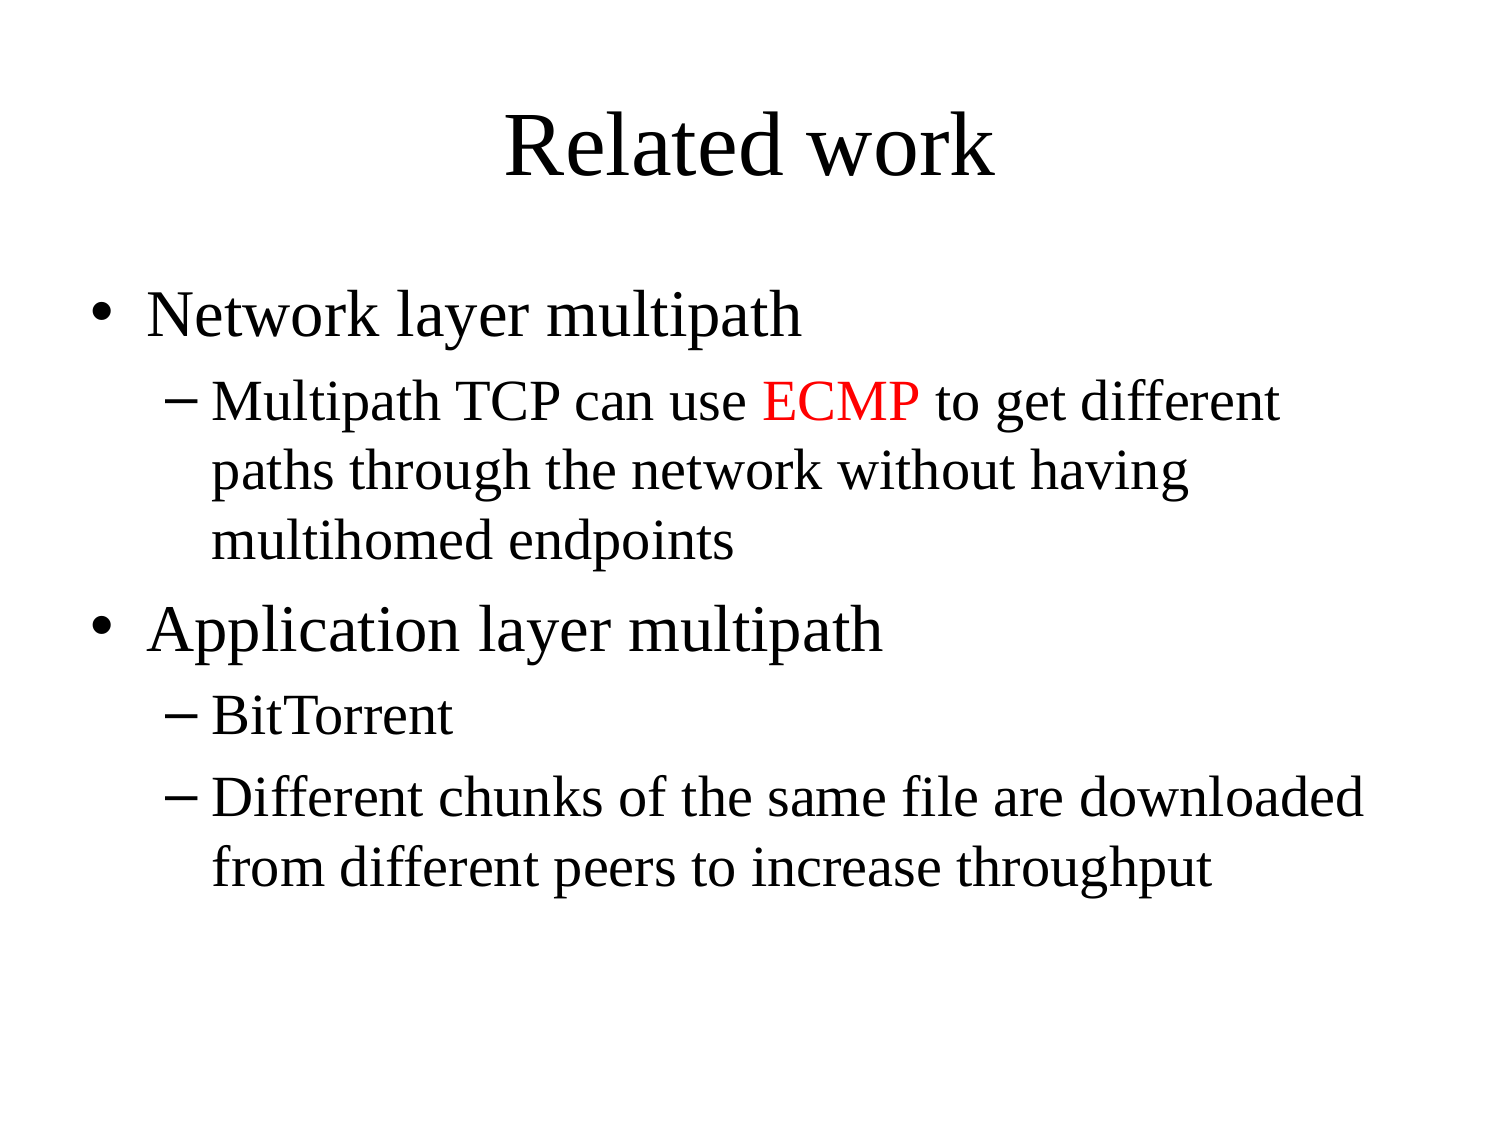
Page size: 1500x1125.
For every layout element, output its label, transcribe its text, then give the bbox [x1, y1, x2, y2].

title Related work [75, 45, 1425, 233]
list Network layer multipath Multipath TCP can use ECMP to get different paths through the network without having multihomed endpoints Application layer multipath BitTorrent Different chunks of the same file are downloaded from different peers to increase throughput [75, 262, 1425, 1005]
